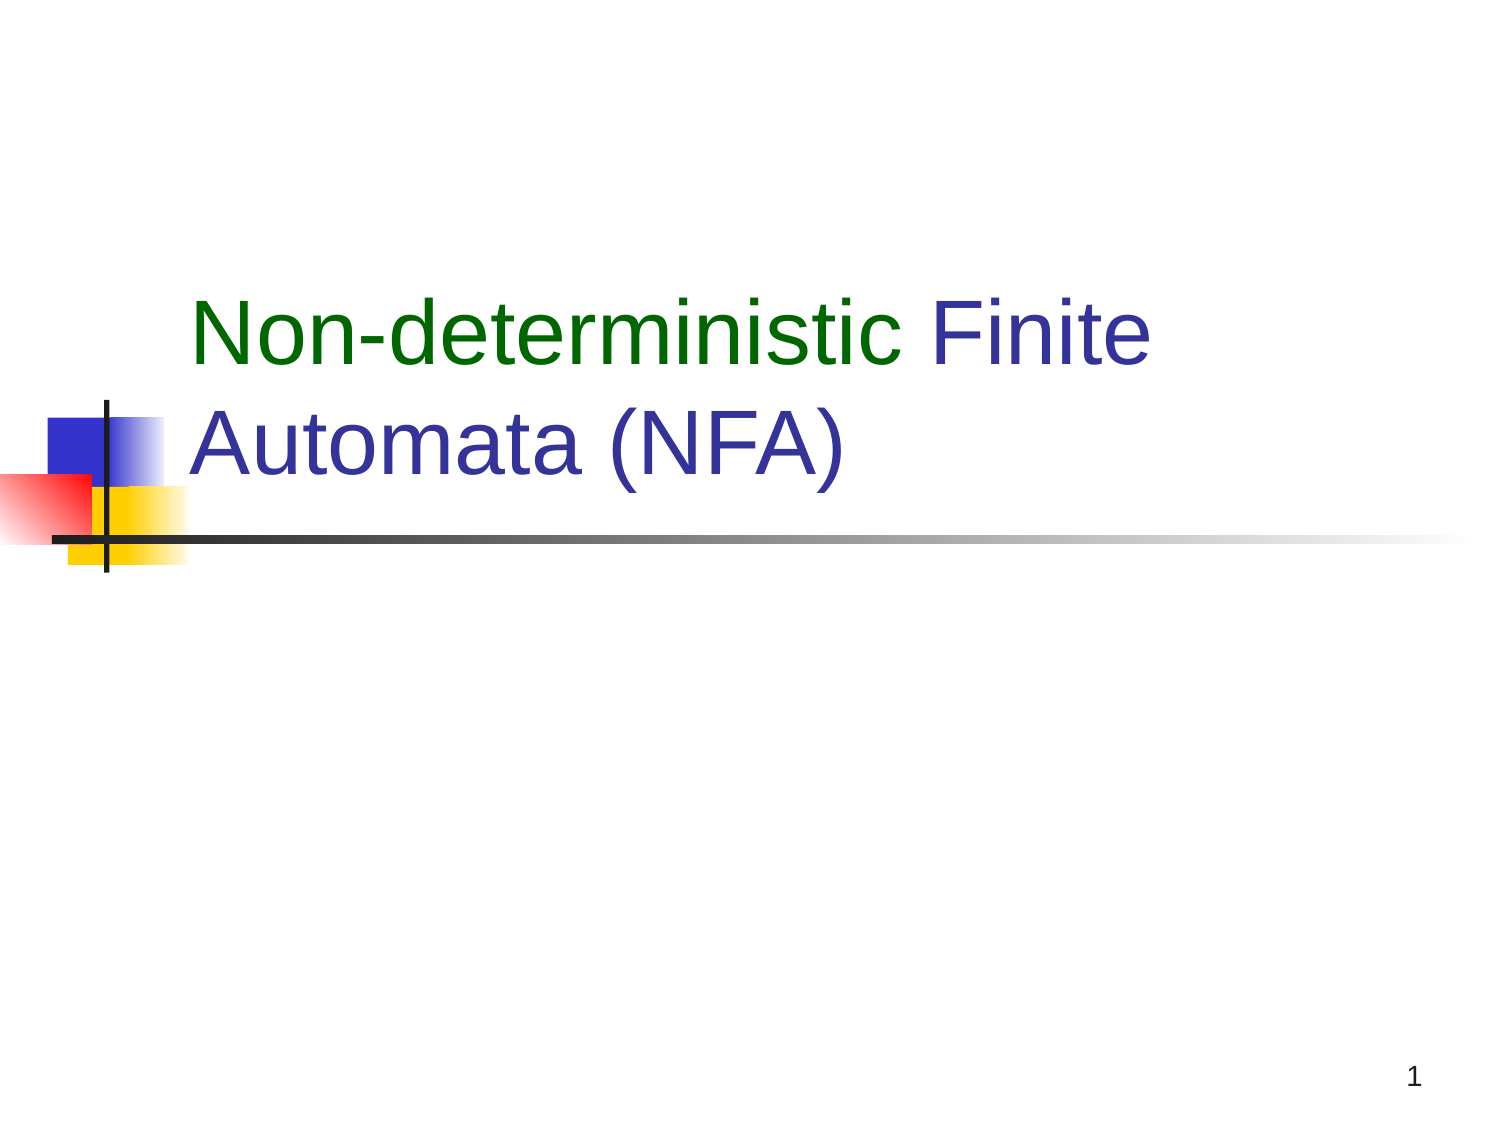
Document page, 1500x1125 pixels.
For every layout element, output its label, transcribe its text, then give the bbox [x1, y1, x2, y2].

slide_number 1 [1124, 1024, 1438, 1101]
title Non-deterministic Finite Automata (NFA) [174, 274, 1451, 501]
